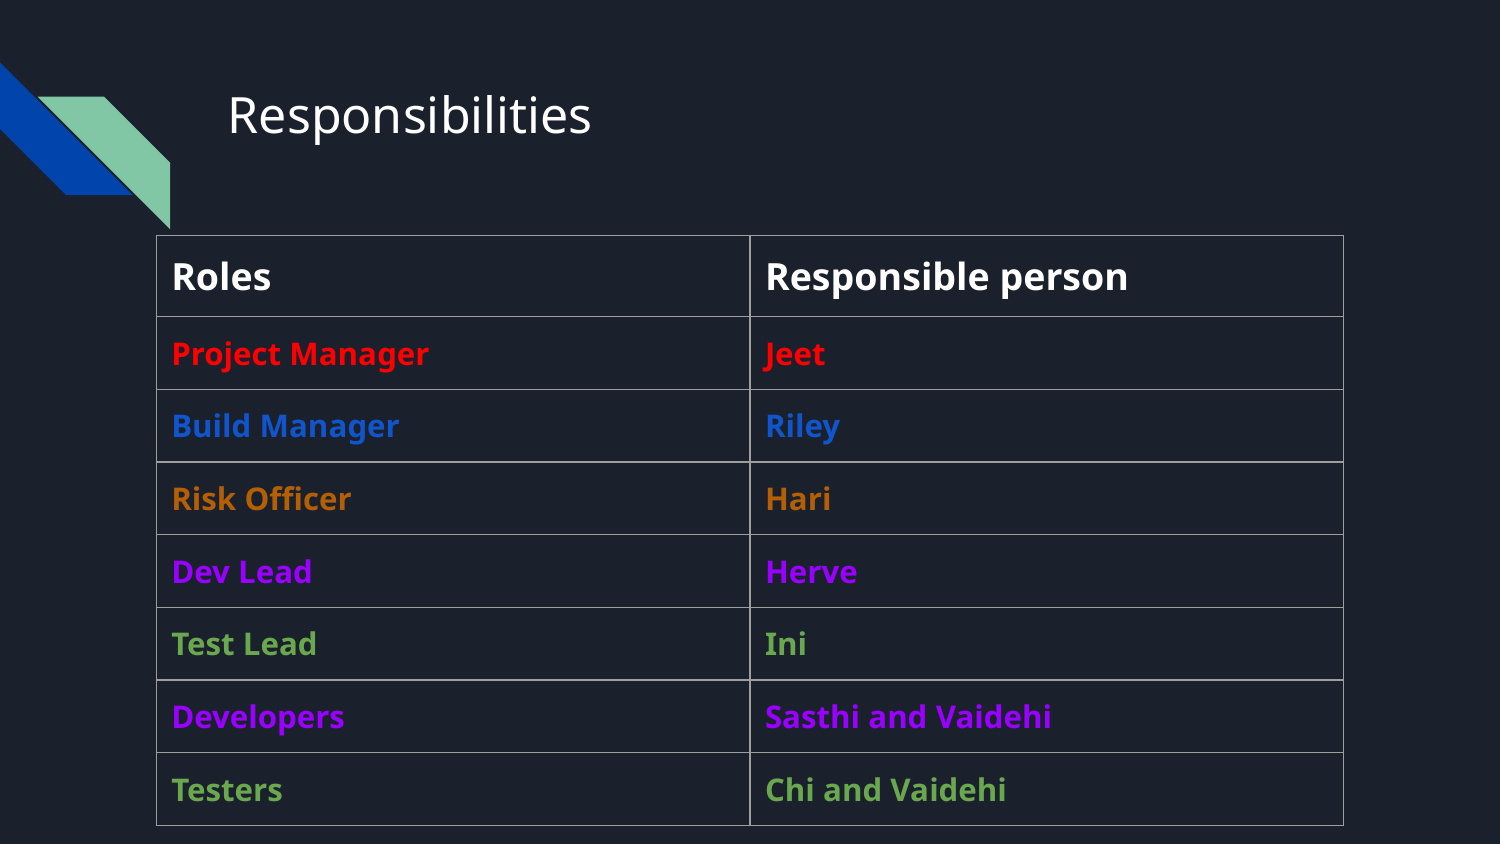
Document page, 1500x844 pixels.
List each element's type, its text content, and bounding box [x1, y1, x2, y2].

table_cell Dev Lead [157, 535, 749, 607]
table_cell Test Lead [157, 608, 749, 679]
table_cell Sasthi and Vaidehi [751, 681, 1343, 752]
table_cell Ini [751, 608, 1343, 679]
title Responsibilities [212, 64, 1368, 215]
table_cell Build Manager [157, 390, 749, 461]
table_cell Jeet [751, 317, 1343, 389]
table_cell Riley [751, 390, 1343, 461]
table_cell Developers [157, 681, 749, 752]
table_header Roles [157, 236, 749, 316]
table_cell Risk Officer [157, 463, 749, 534]
table_cell Testers [157, 753, 749, 825]
table_header Responsible person [751, 236, 1343, 316]
table_cell Hari [751, 463, 1343, 534]
table_cell Project Manager [157, 317, 749, 389]
table_cell Herve [751, 535, 1343, 607]
table_cell Chi and Vaidehi [751, 753, 1343, 825]
